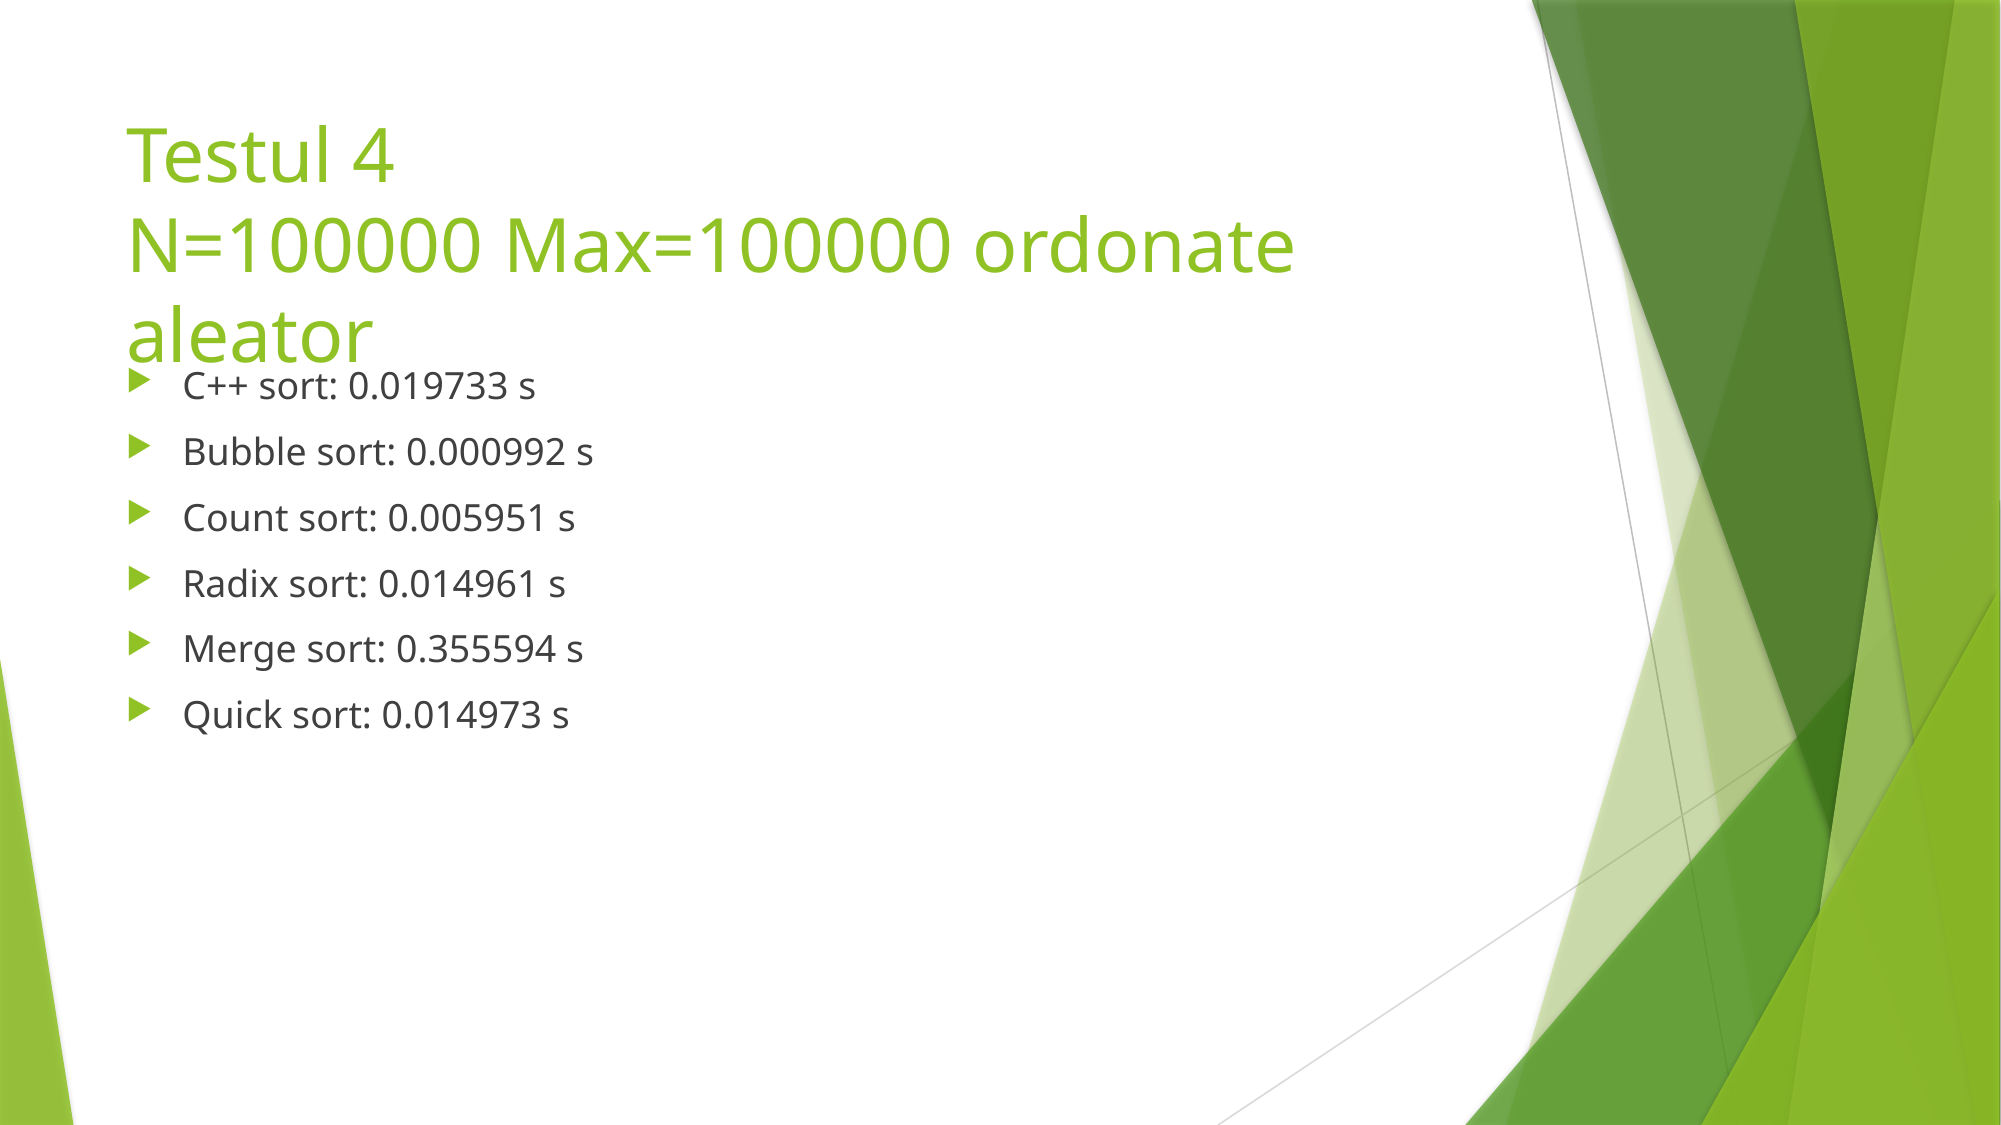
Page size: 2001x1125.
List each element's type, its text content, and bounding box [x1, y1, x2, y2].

title Testul 4 N=100000 Max=100000 ordonate aleator [111, 99, 1522, 317]
list C++ sort: 0.019733 s Bubble sort: 0.000992 s Count sort: 0.005951 s Radix sort: 0.014961 s Merge sort: 0.355594 s Quick sort: 0.014973 s [111, 354, 1522, 992]
